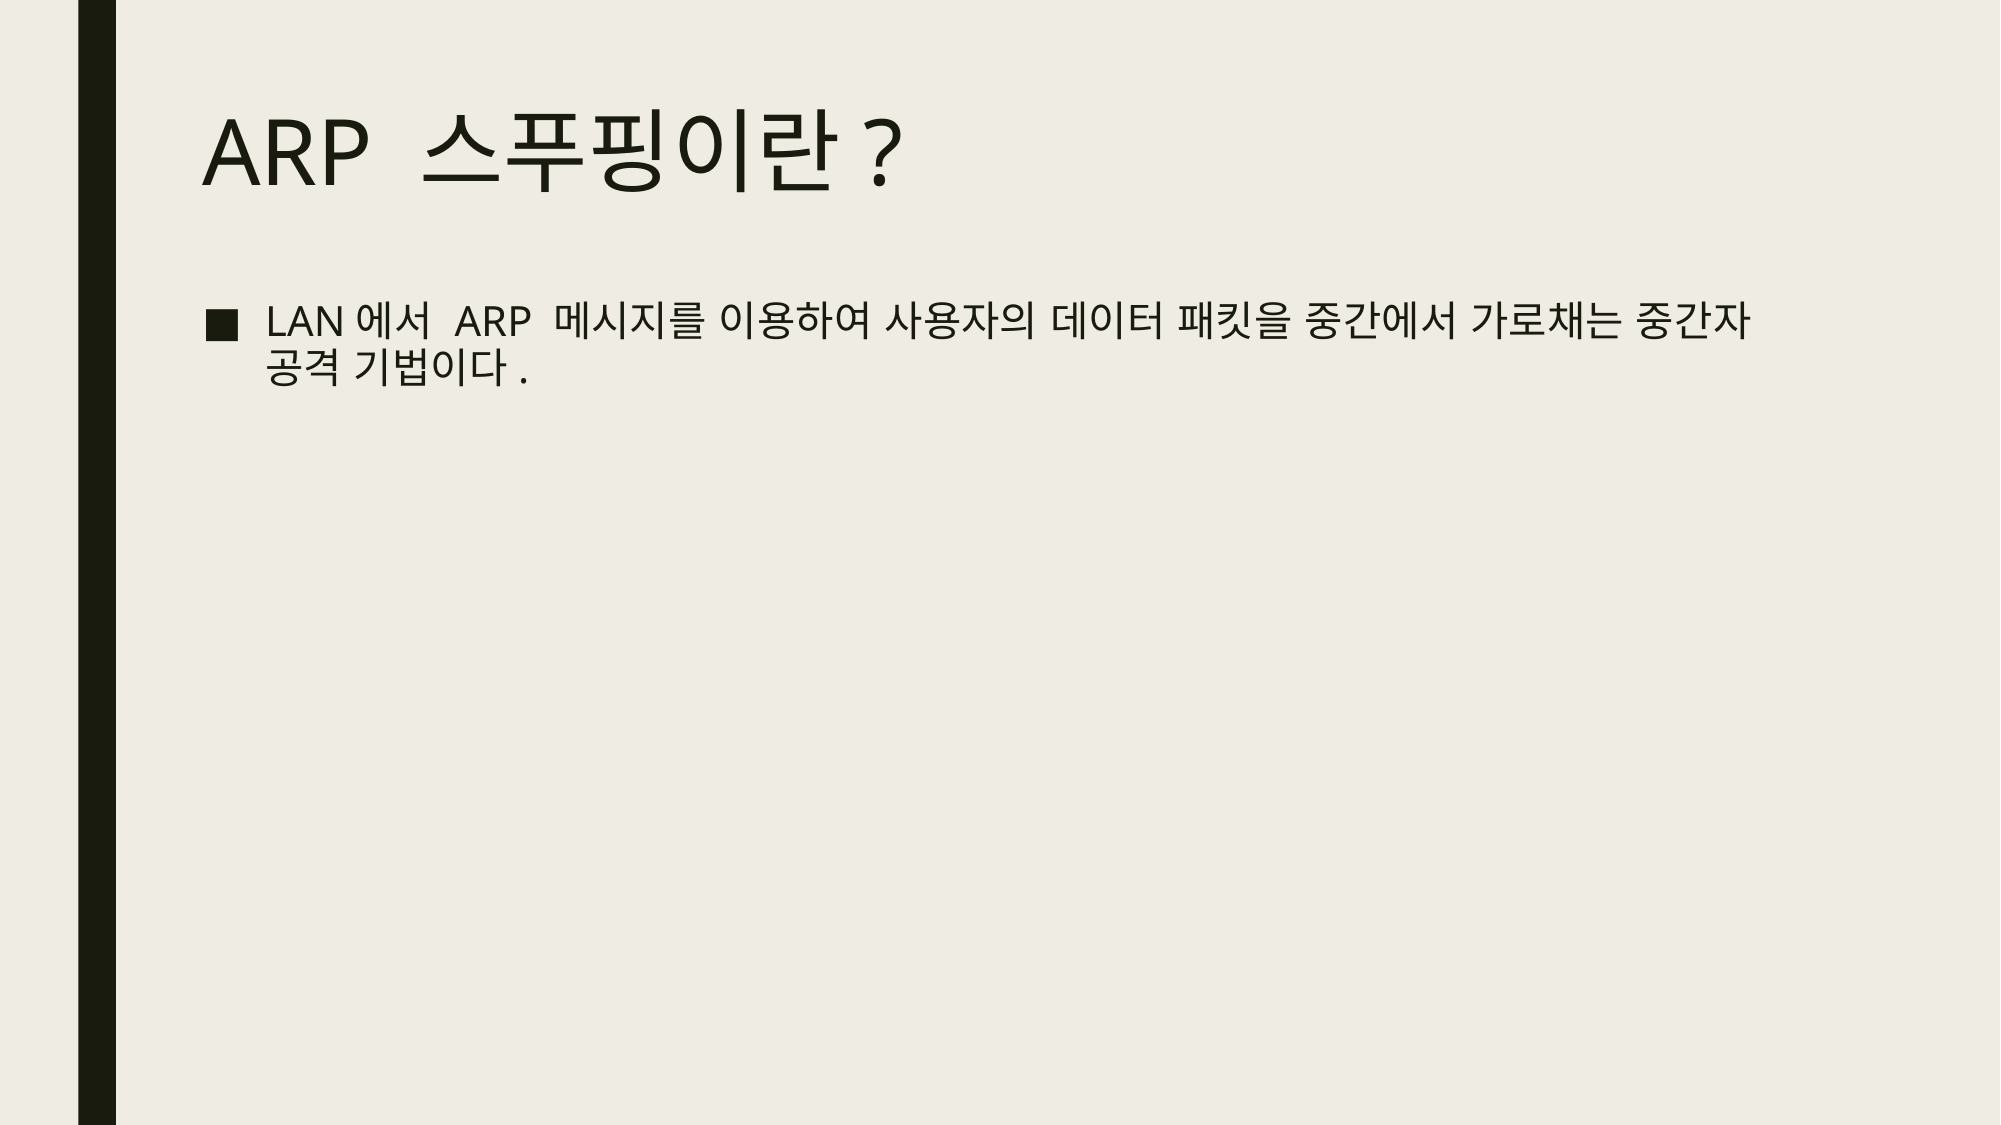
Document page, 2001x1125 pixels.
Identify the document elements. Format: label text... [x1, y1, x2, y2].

title ARP 스푸핑이란? [187, 99, 1813, 249]
list LAN에서 ARP 메시지를 이용하여 사용자의 데이터 패킷을 중간에서 가로채는 중간자 공격 기법이다. [187, 291, 1813, 950]
